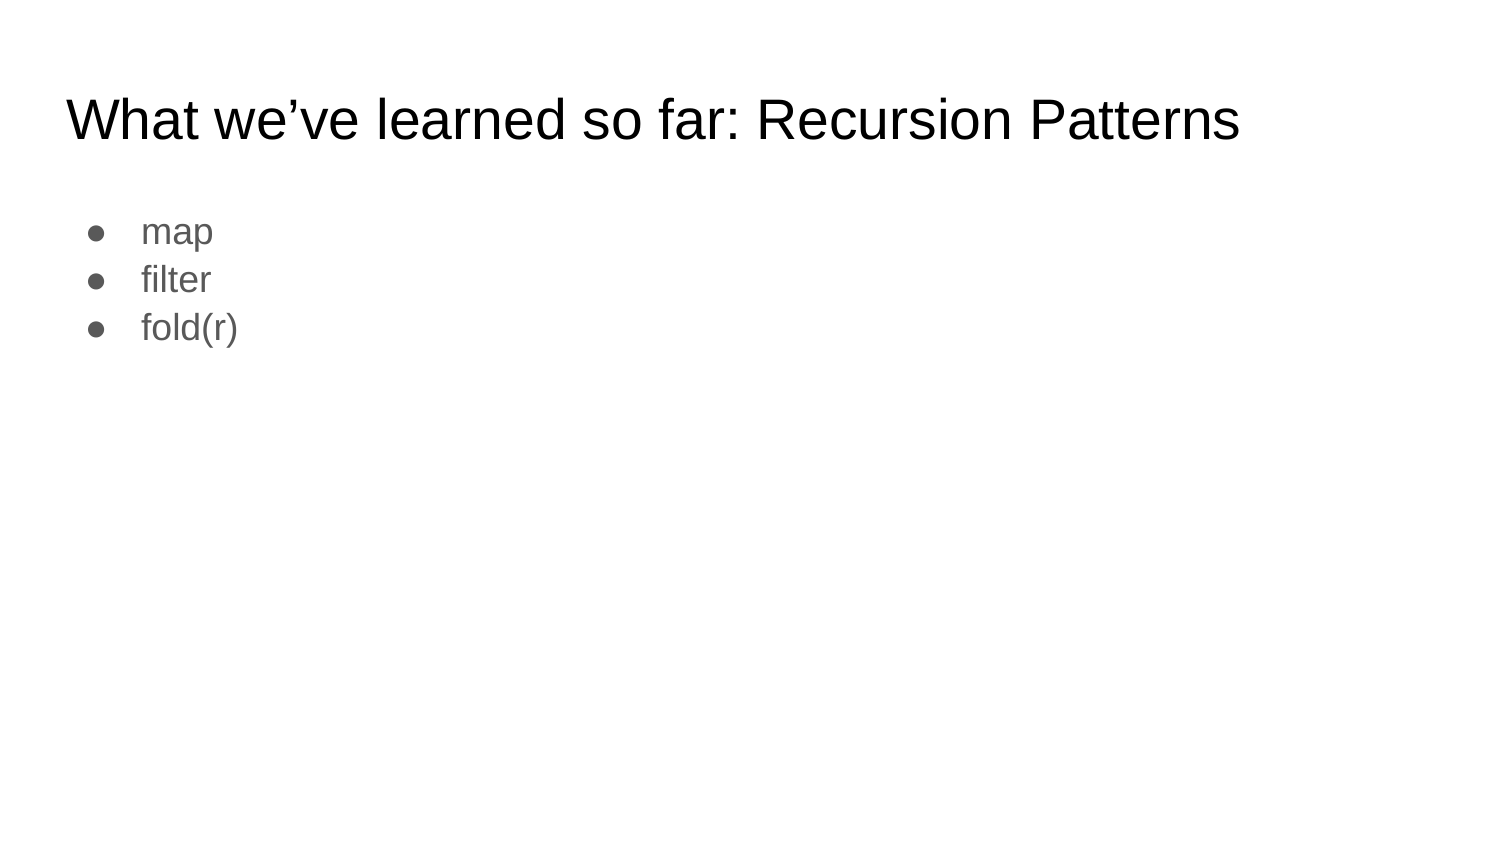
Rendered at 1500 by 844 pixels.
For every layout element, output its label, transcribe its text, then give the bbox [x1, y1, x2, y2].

list map filter fold(r) [51, 189, 1449, 750]
title What we’ve learned so far: Recursion Patterns [51, 72, 1449, 167]
